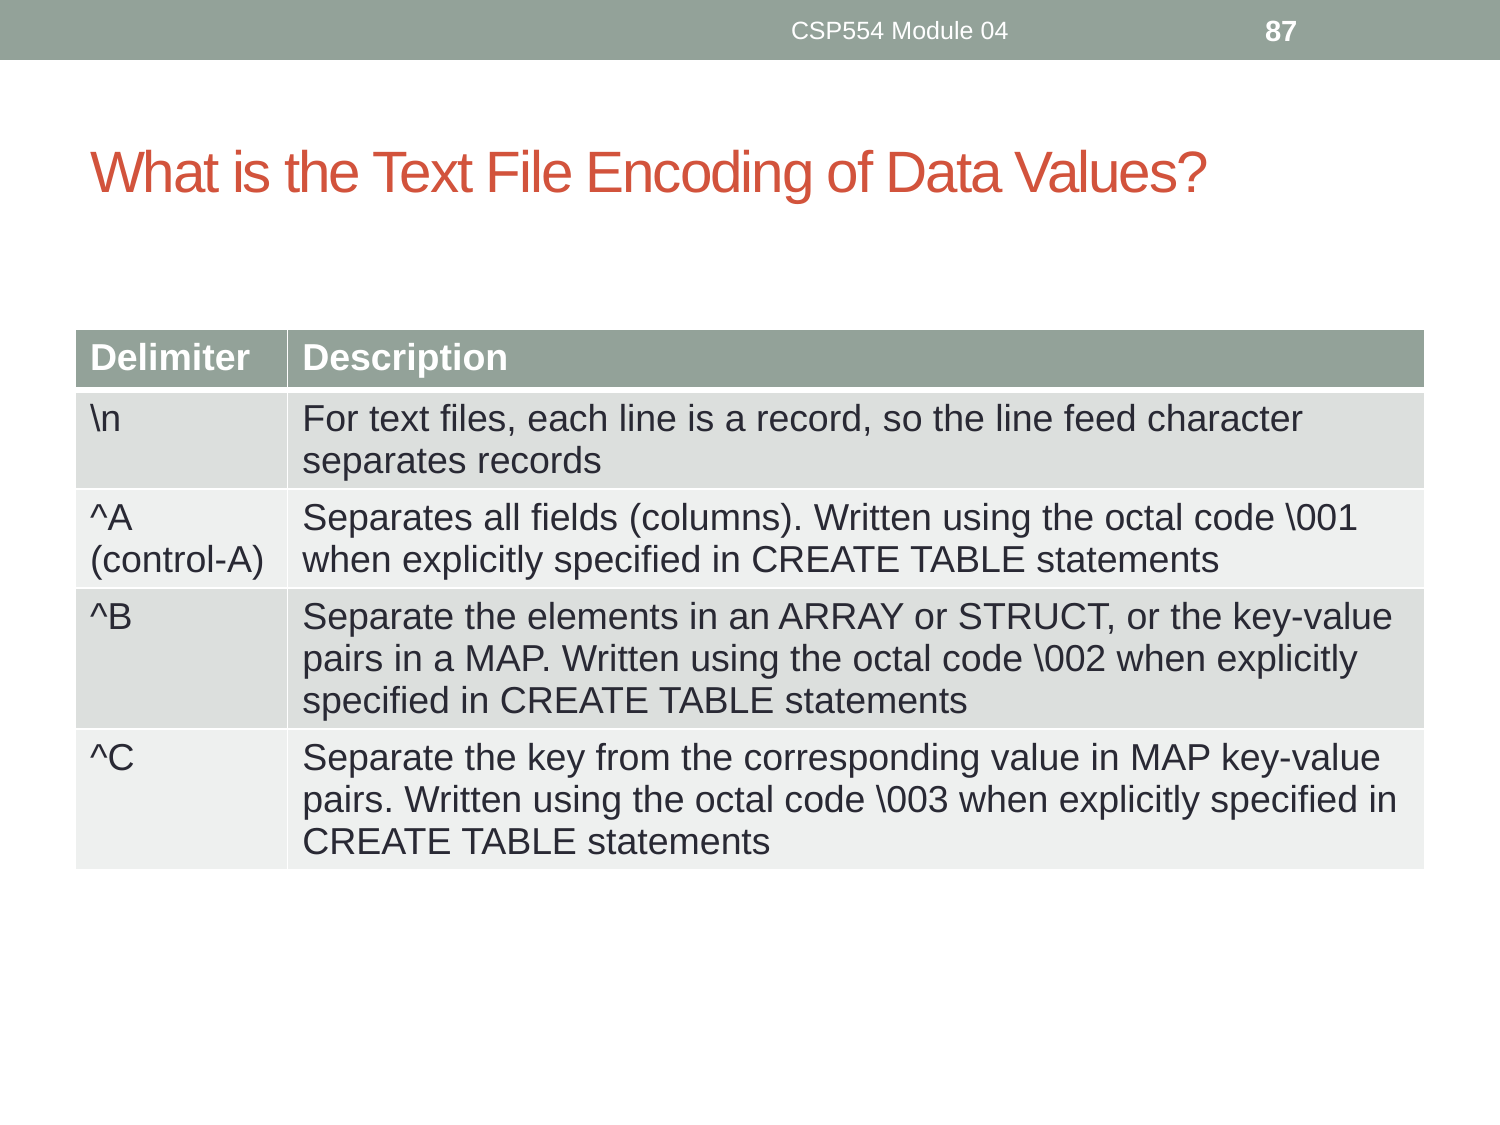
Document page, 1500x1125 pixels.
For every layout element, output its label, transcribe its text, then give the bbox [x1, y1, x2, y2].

table_cell ^B [76, 589, 287, 728]
slide_number 87 [1250, 3, 1425, 57]
table_cell Separates all fields (columns). Written using the octal code \001 when explicitly specified in CREATE TABLE statements [288, 490, 1424, 587]
footer CSP554 Module 04 [562, 3, 1238, 57]
table_cell For text files, each line is a record, so the line feed character separates records [288, 393, 1424, 488]
table_cell \n [76, 393, 287, 488]
table_cell ^A (control-A) [76, 490, 287, 587]
title What is the Text File Encoding of Data Values? [75, 87, 1425, 250]
table_header Delimiter [76, 330, 287, 387]
table_cell Separate the elements in an ARRAY or STRUCT, or the key-value pairs in a MAP. Written using the octal code \002 when explicitly specified in CREATE TABLE statements [288, 589, 1424, 728]
table_header Description [288, 330, 1424, 387]
table_cell ^C [76, 730, 287, 869]
table_cell Separate the key from the corresponding value in MAP key-value pairs. Written using the octal code \003 when explicitly specified in CREATE TABLE statements [288, 730, 1424, 869]
